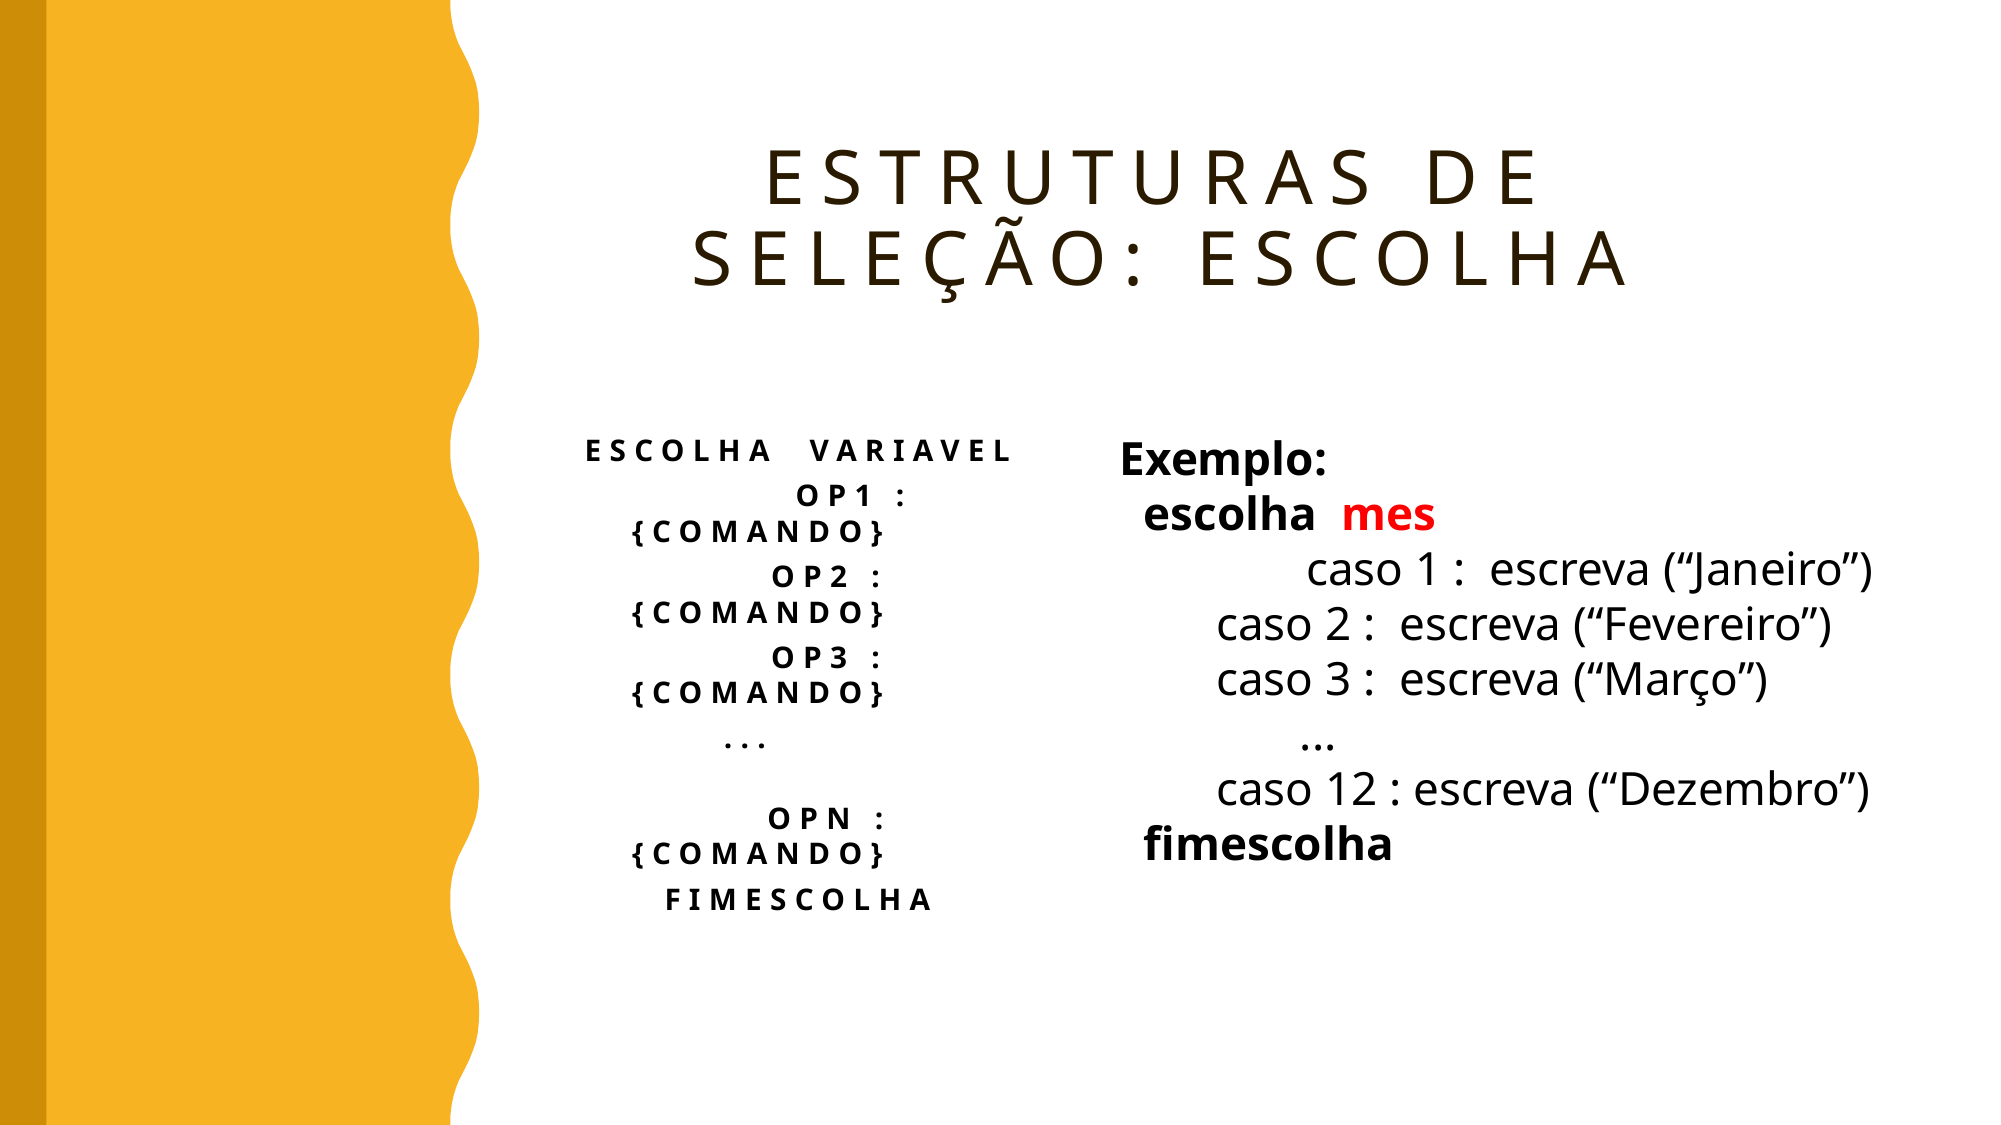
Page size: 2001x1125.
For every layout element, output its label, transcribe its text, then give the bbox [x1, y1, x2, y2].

text_box [451, 0, 2000, 1125]
text_box [47, 0, 480, 1125]
text_box [0, 0, 47, 1125]
text_box escolha variavel op1 : {comando} op2 : {comando} op3 : {comando} ... opN : {comando} fimescolha [479, 424, 1036, 933]
text_box Exemplo: escolha mes caso 1 : escreva (“Janeiro”) caso 2 : escreva (“Fevereiro”) caso 3 : escreva (“Março”) ... caso 12 : escreva (“Dezembro”) fimescolha [1105, 422, 1956, 878]
text_box Estruturas de Seleção: ESCOLHA [532, 117, 1786, 324]
